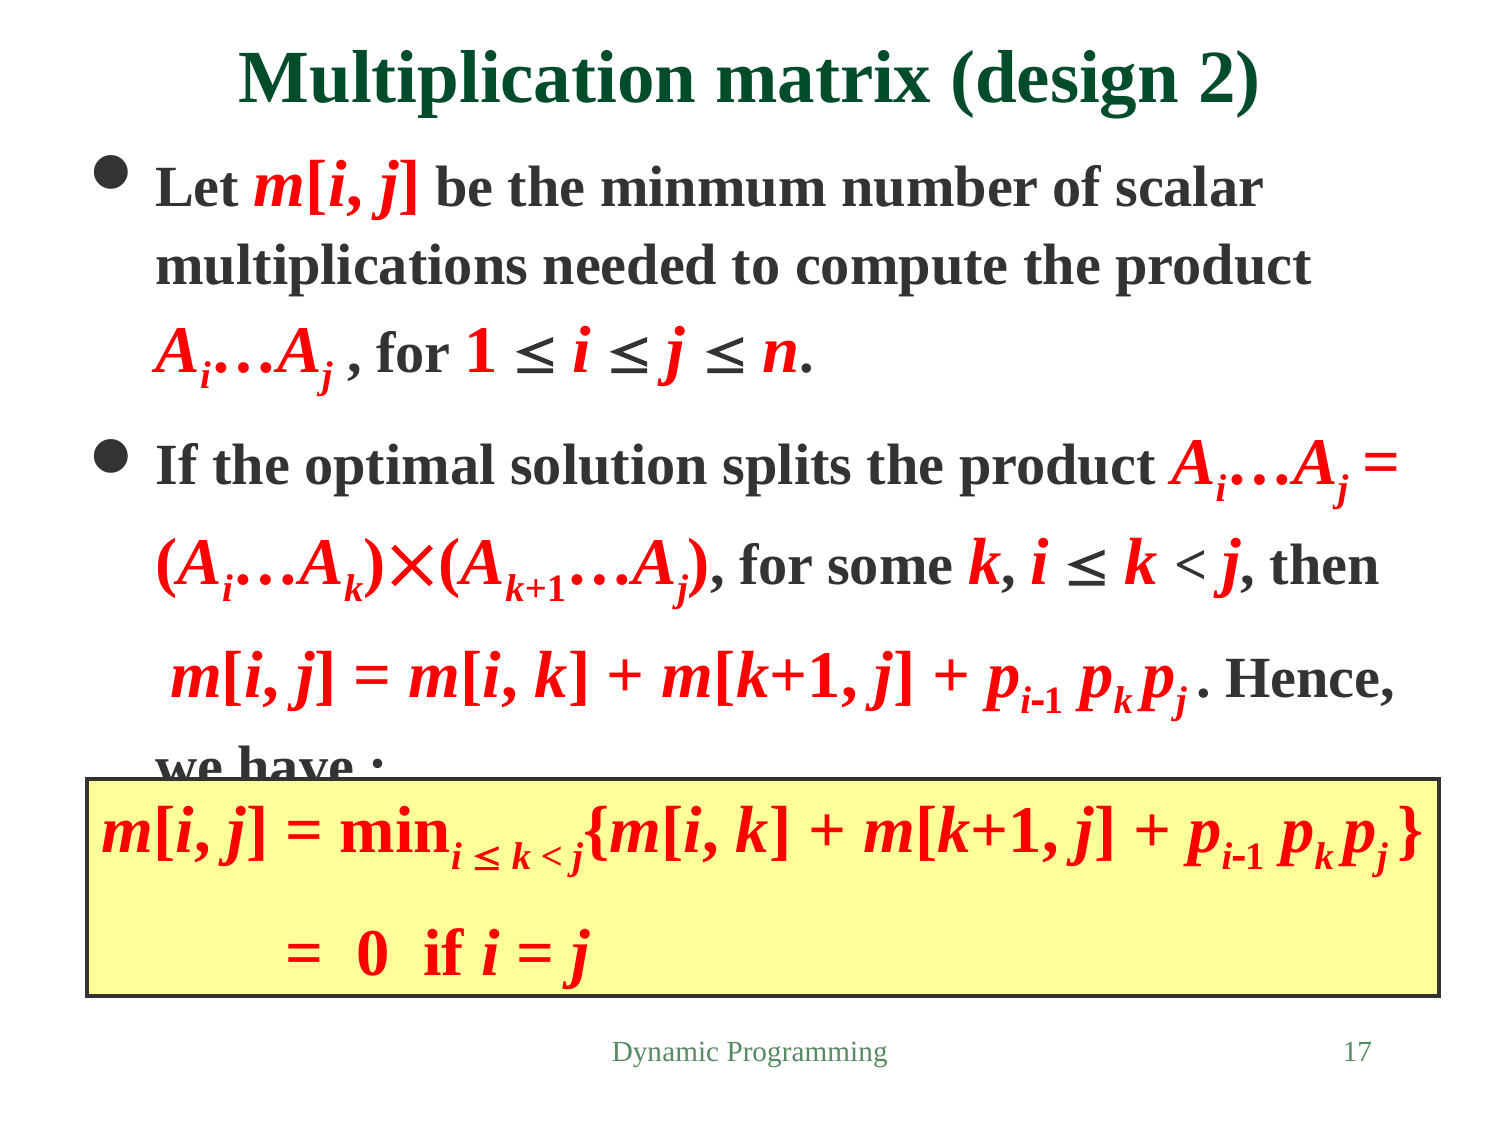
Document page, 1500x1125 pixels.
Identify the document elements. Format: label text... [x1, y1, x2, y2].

slide_number 17 [1074, 1025, 1388, 1100]
title Multiplication matrix (design 2) [99, 37, 1400, 123]
footer Dynamic Programming [512, 1025, 988, 1100]
text_box Let m[i, j] be the minmum number of scalar multiplications needed to compute the product Ai…Aj , for 1  i  j  n. If the optimal solution splits the product Ai…Aj = (Ai…Ak)(Ak+1…Aj), for some k, i  k < j, then m[i, j] = m[i, k] + m[k+1, j] + pi1 pk pj . Hence, we have : [75, 123, 1461, 806]
text_box m[i, j] = mini  k < j{m[i, k] + m[k+1, j] + pi1 pk pj } = 0 if i = j [86, 778, 1439, 997]
